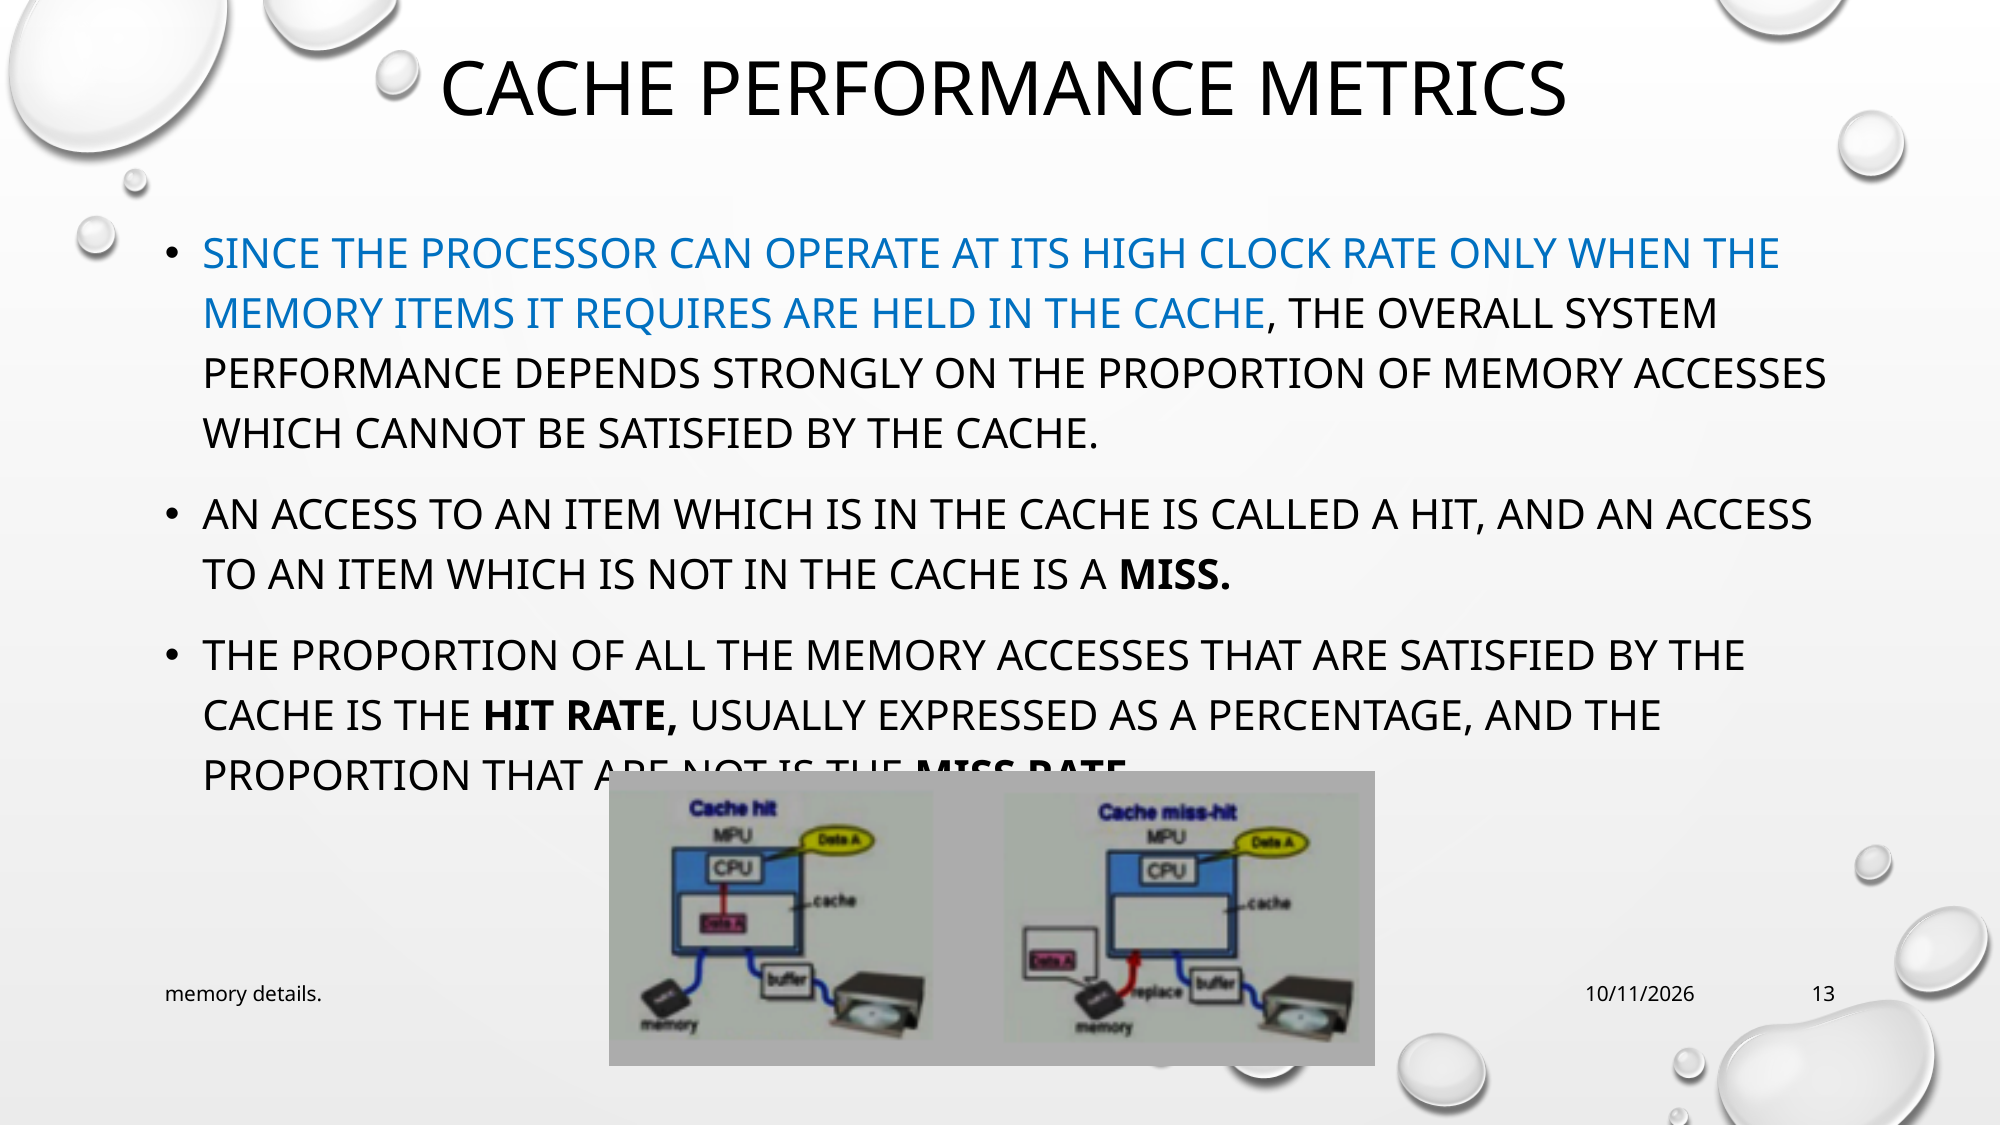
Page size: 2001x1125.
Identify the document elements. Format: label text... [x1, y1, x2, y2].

picture [0, 0, 2000, 1125]
slide_number 13 [1724, 965, 1851, 1025]
footer memory details. [149, 965, 603, 1025]
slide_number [1380, 965, 1710, 1025]
title Cache performance metrics [154, 24, 1855, 160]
list Since the processor can operate at its high clock rate only when the memory items it requires are held in the cache, the overall system performance depends strongly on the proportion of memory accesses which cannot be satisfied by the cache. An access to an item which is in the cache is called a hit, and an access to an item which is not in the cache is a miss. The proportion of all the memory accesses that are satisfied by the cache is the hit rate, usually expressed as a percentage, and the proportion that are not is the miss rate. [149, 209, 1850, 950]
